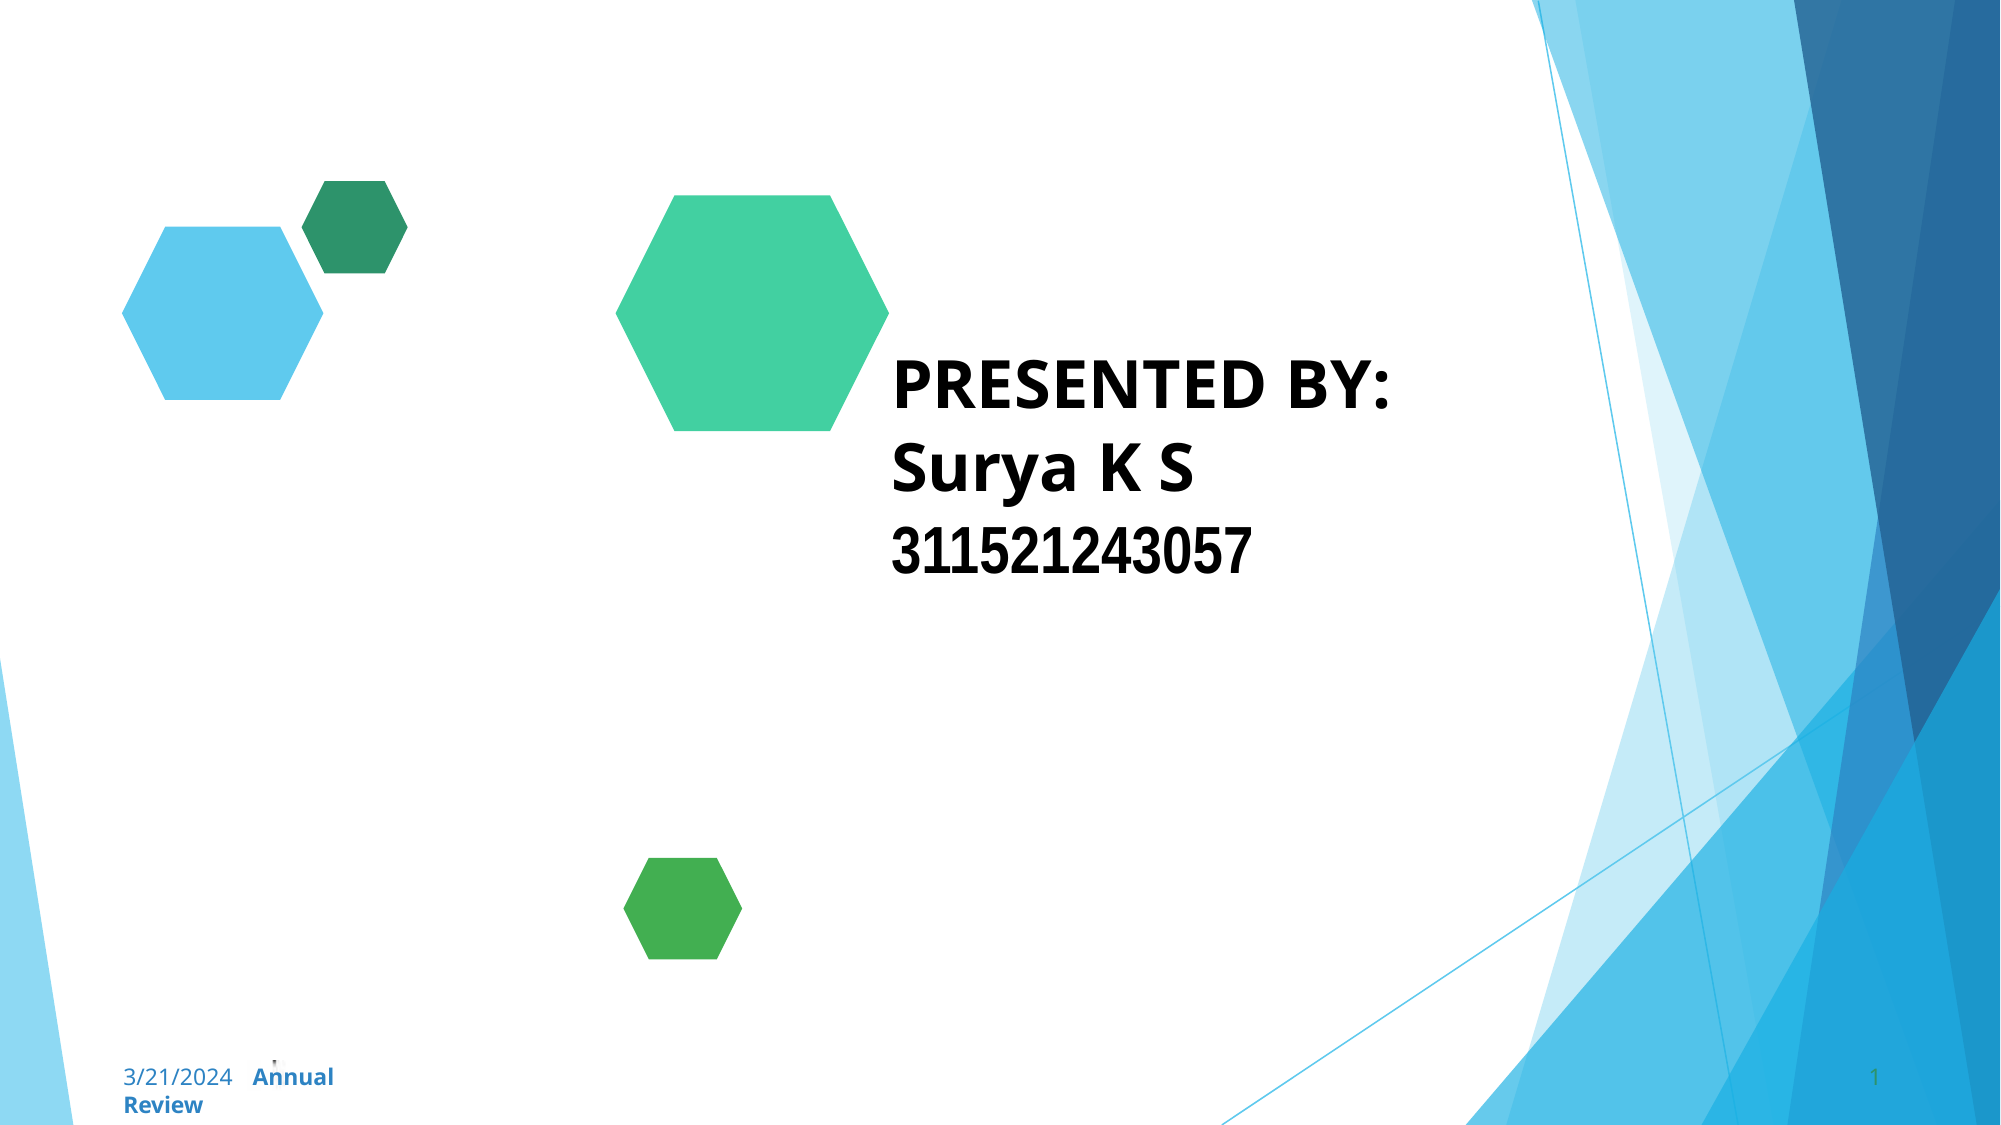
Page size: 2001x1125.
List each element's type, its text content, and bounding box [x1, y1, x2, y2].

picture [110, 1060, 463, 1094]
text_box 3/21/2024 Annual Review [121, 1103, 417, 1118]
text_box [121, 180, 408, 401]
slide_number 1 [1849, 1061, 1890, 1125]
text_box [615, 195, 890, 432]
text_box PRESENTED BY: Surya K S 311521243057 [889, 339, 1675, 588]
text_box [623, 857, 743, 960]
